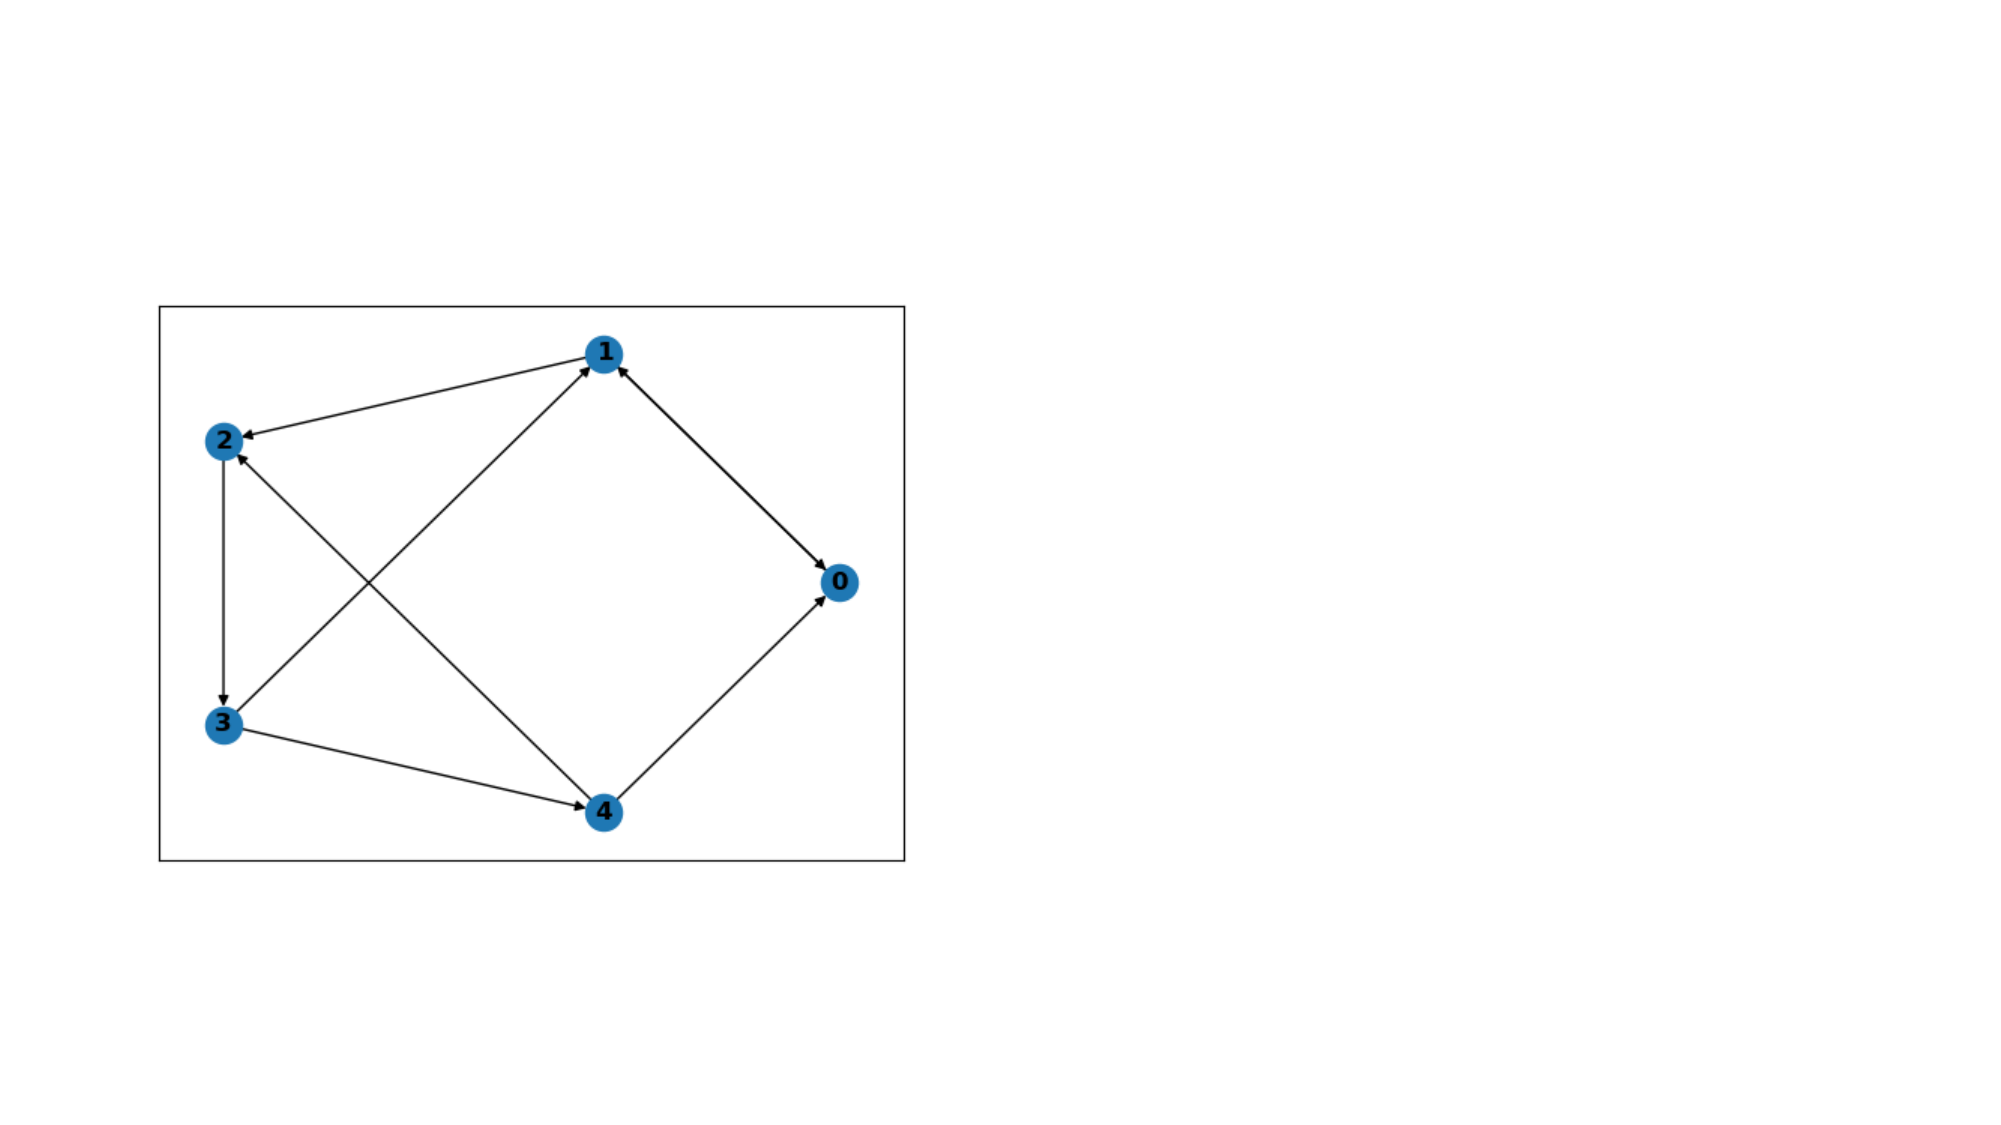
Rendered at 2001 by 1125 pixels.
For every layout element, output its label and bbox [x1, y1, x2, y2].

picture [39, 219, 1000, 940]
